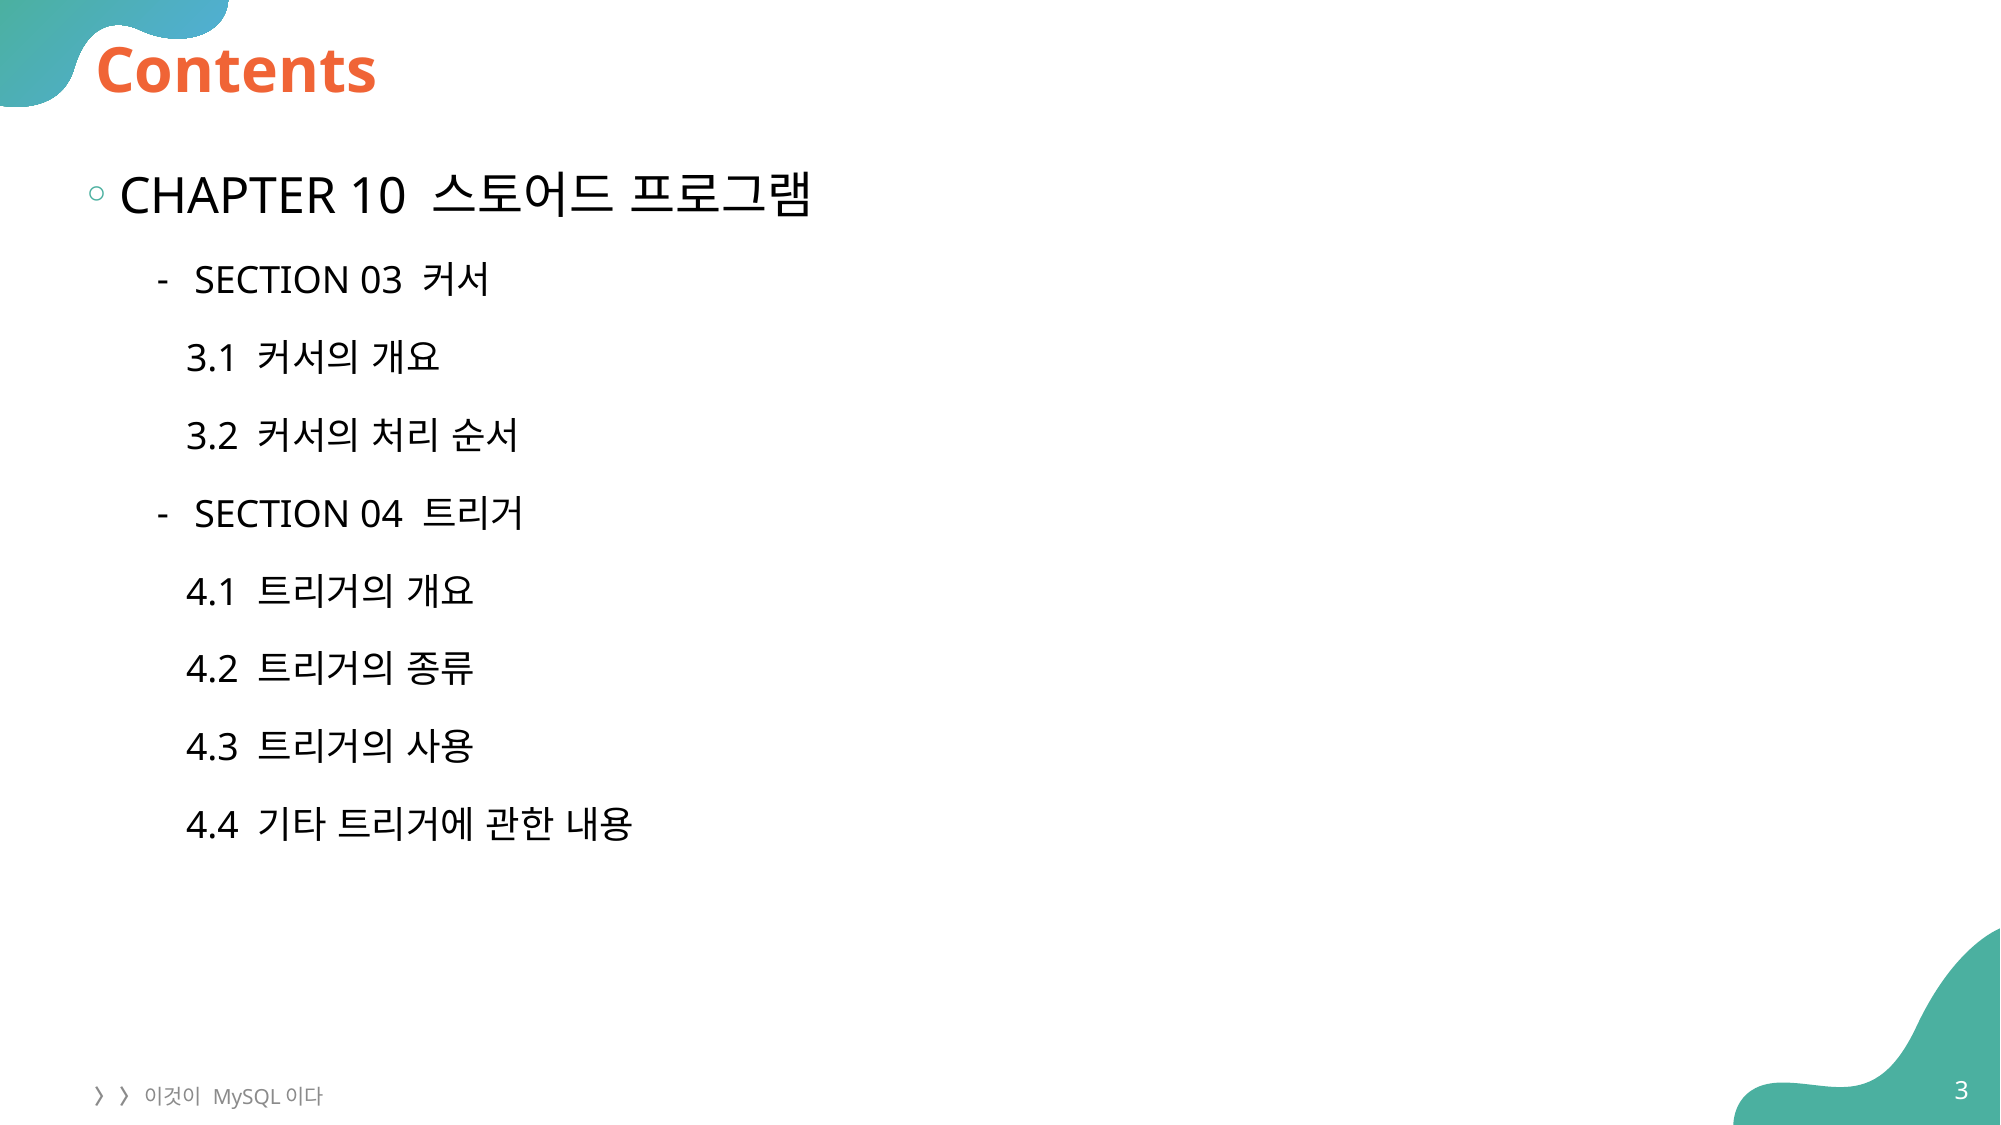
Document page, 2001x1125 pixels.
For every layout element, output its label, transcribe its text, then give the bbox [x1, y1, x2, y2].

footer 〉 〉 이것이 MySQL이다 [79, 1078, 755, 1114]
slide_number 3 [1917, 1061, 1984, 1122]
title Contents [79, 17, 1931, 128]
list CHAPTER 10 스토어드 프로그램 SECTION 03 커서 3.1 커서의 개요 3.2 커서의 처리 순서 SECTION 04 트리거 4.1 트리거의 개요 4.2 트리거의 종류 4.3 트리거의 사용 4.4 기타 트리거에 관한 내용 [66, 125, 1918, 1071]
